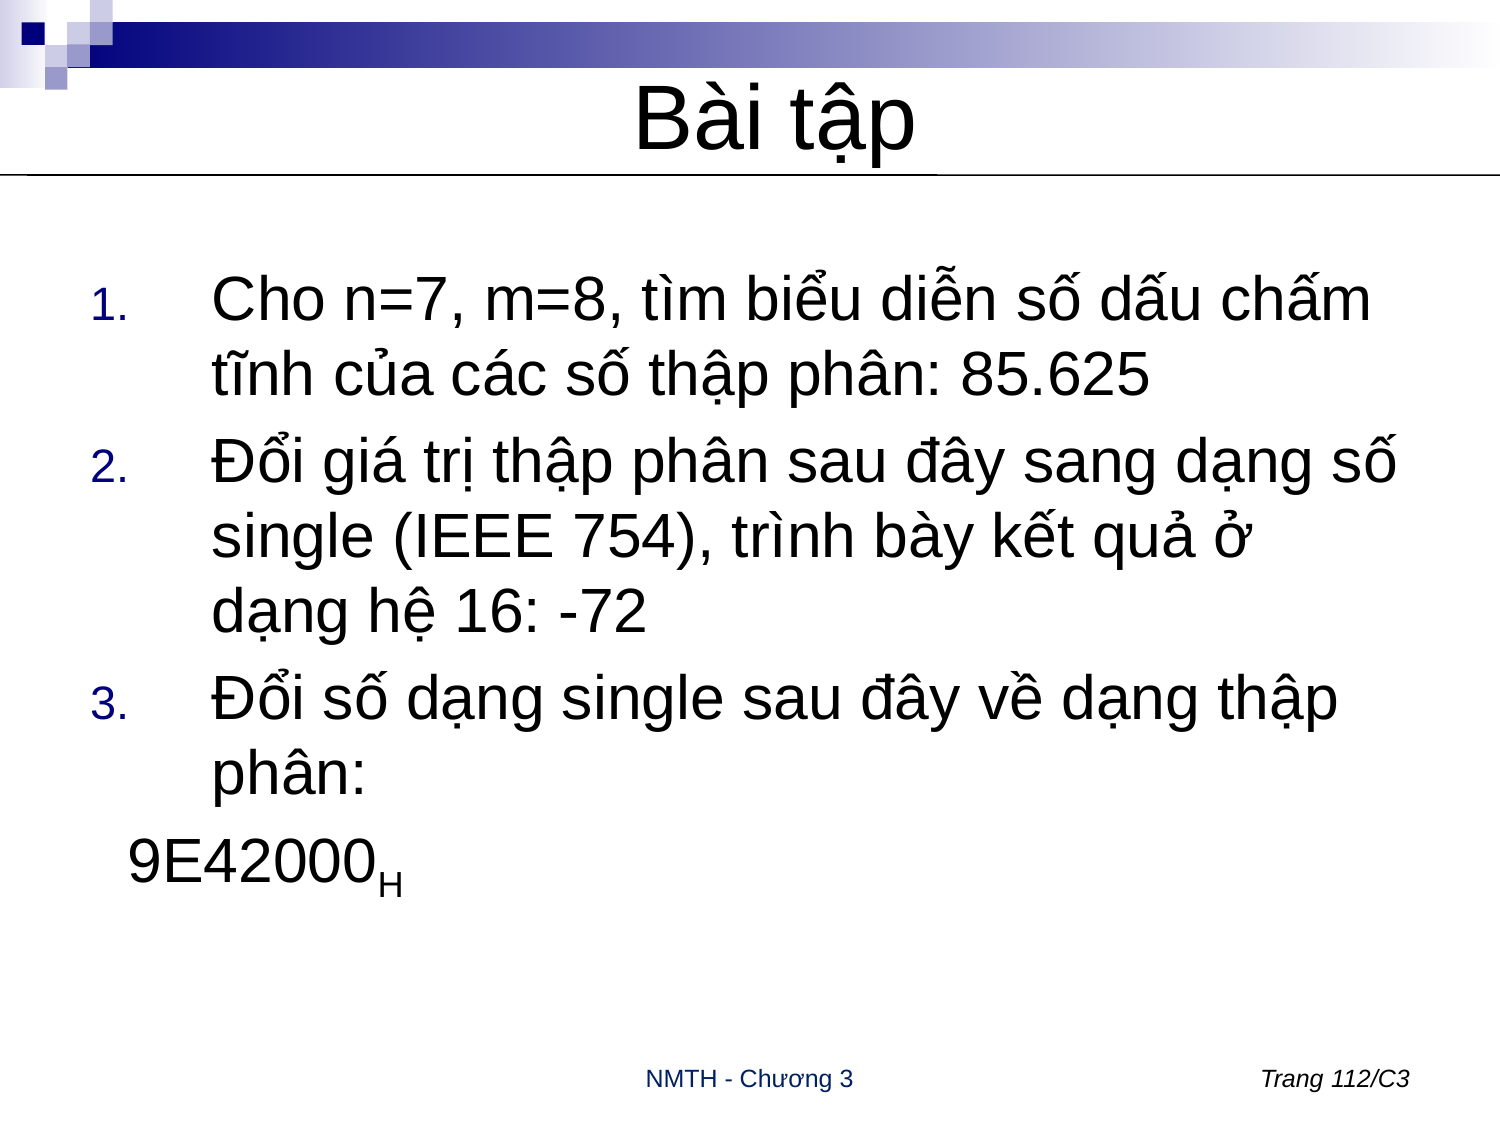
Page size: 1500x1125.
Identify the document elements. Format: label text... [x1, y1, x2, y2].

footer NMTH - Chương 3 [512, 1025, 988, 1100]
slide_number Trang 112/C3 [1074, 1025, 1425, 1100]
title Bài tập [99, 0, 1450, 225]
list Cho n=7, m=8, tìm biểu diễn số dấu chấm tĩnh của các số thập phân: 85.625 Đổi giá trị thập phân sau đây sang dạng số single (IEEE 754), trình bày kết quả ở dạng hệ 16: -72 Đổi số dạng single sau đây về dạng thập phân: 9E42000H [75, 249, 1425, 963]
